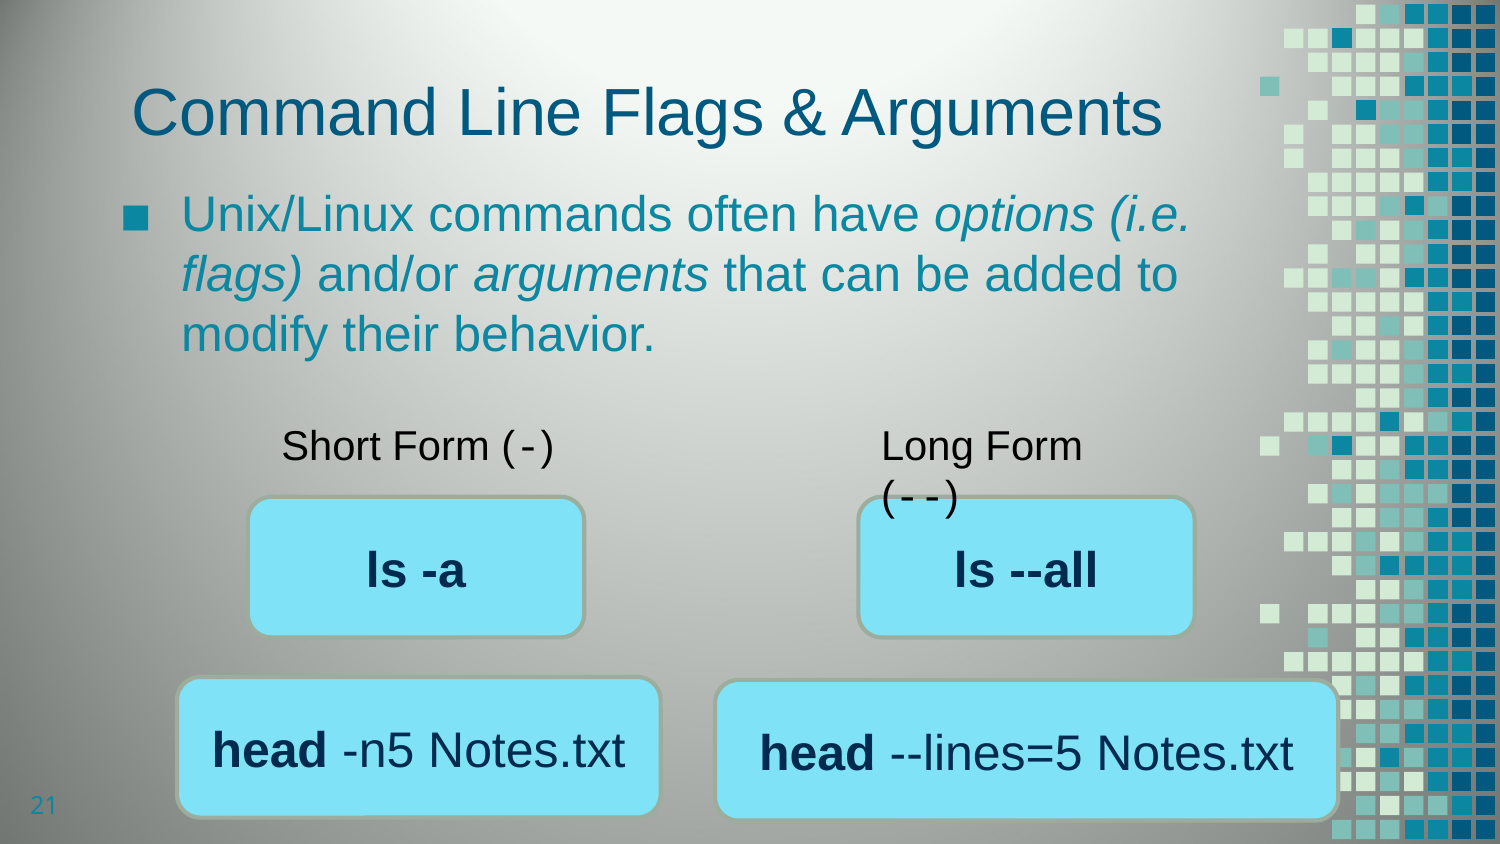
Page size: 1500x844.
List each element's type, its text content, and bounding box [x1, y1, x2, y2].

picture [0, 0, 1500, 844]
title Command Line Flags & Arguments [116, 23, 1226, 164]
text_box Short Form (-) [266, 411, 572, 476]
text_box head --lines=5 Notes.txt [712, 677, 1341, 823]
text_box ls -a [245, 494, 587, 640]
slide_number 21 [15, 774, 105, 839]
text_box ls --all [856, 500, 1197, 640]
text_box Long Form (--) [866, 411, 1187, 526]
text_box head -n5 Notes.txt [174, 674, 663, 820]
list Unix/Linux commands often have options (i.e. flags) and/or arguments that can be added to modify their behavior. [91, 166, 1277, 656]
